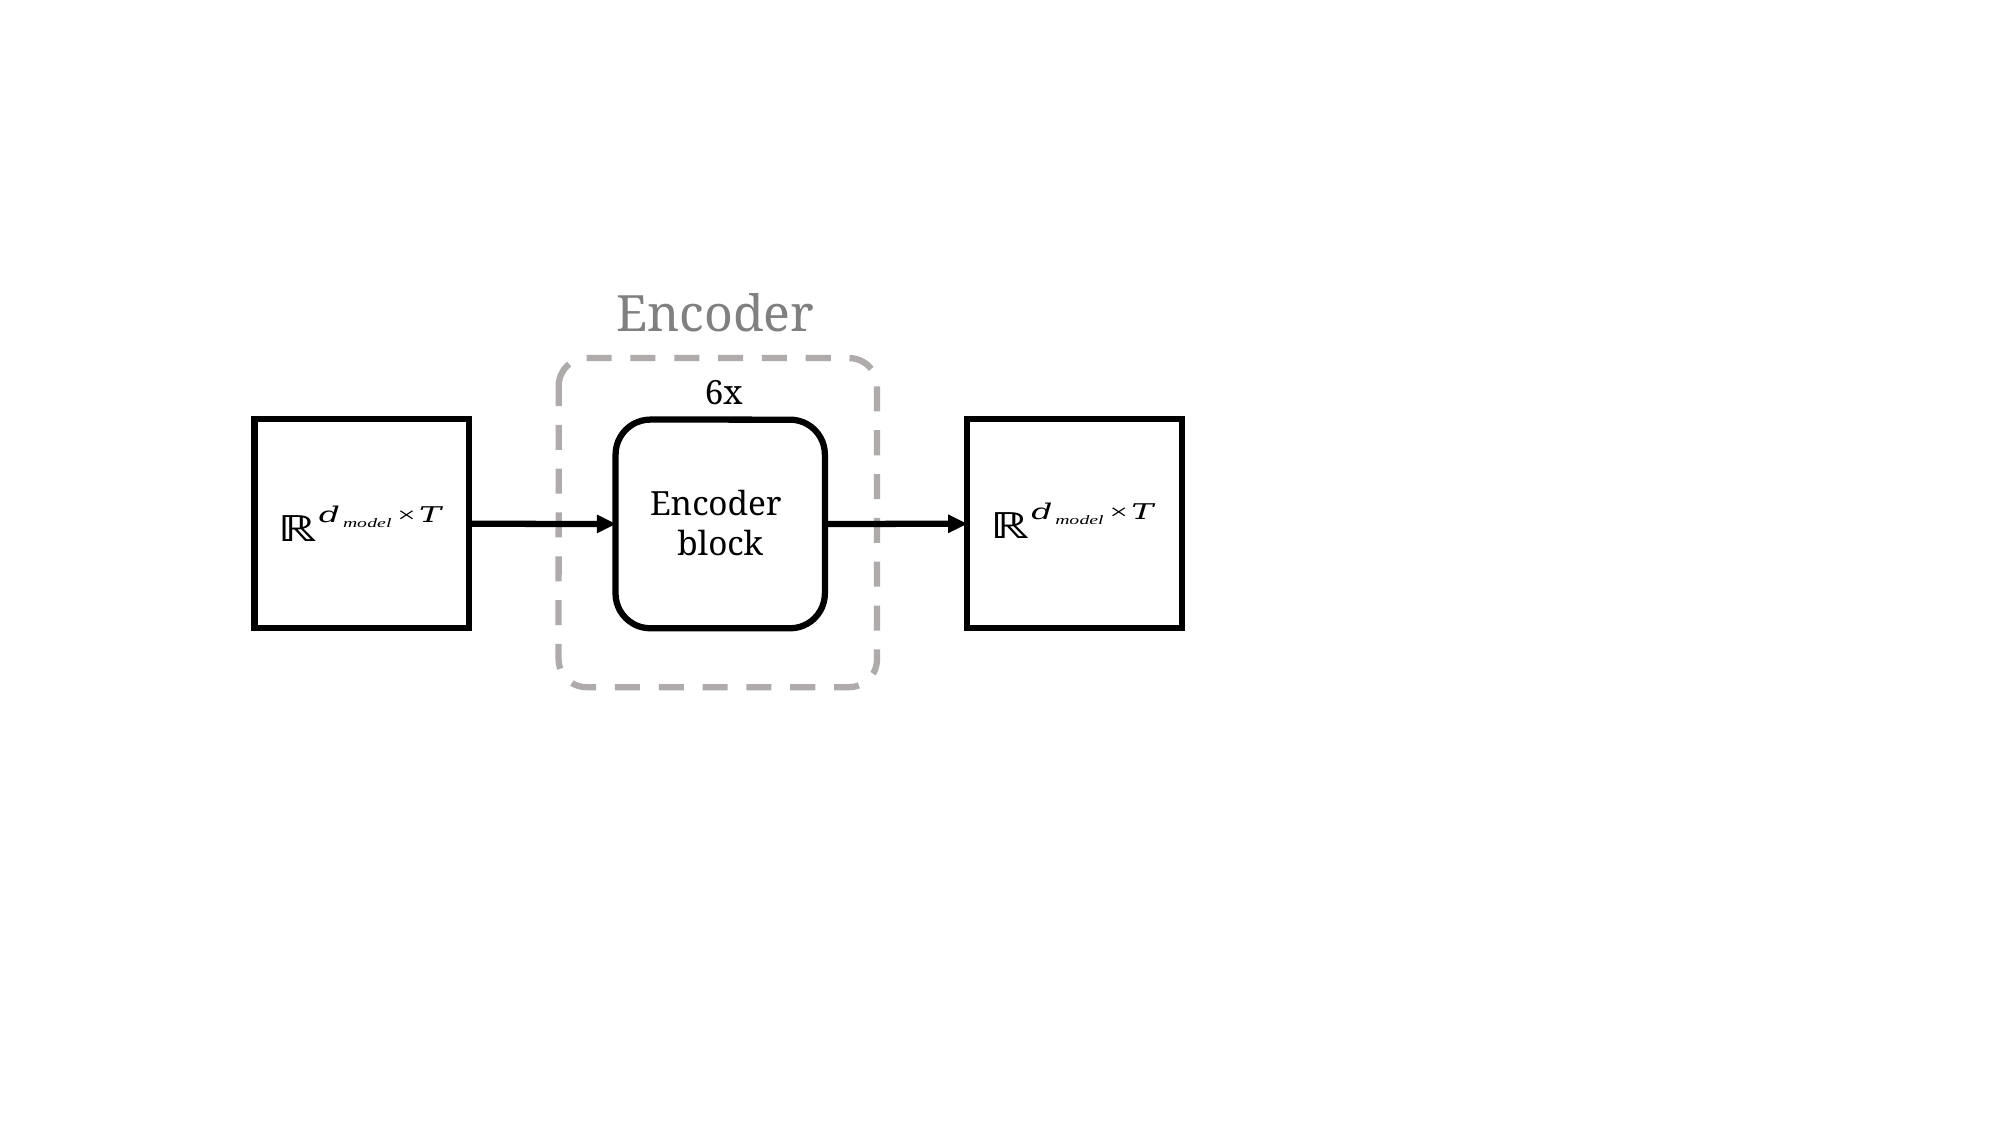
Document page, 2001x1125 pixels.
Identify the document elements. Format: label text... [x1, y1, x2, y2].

text_box Encoder [600, 274, 830, 350]
text_box 6x [678, 363, 769, 419]
text_box Encoder block [618, 474, 823, 570]
text_box [614, 418, 826, 630]
text_box [557, 357, 879, 522]
text_box [557, 526, 879, 689]
text_box [254, 418, 470, 629]
text_box [966, 418, 1183, 629]
